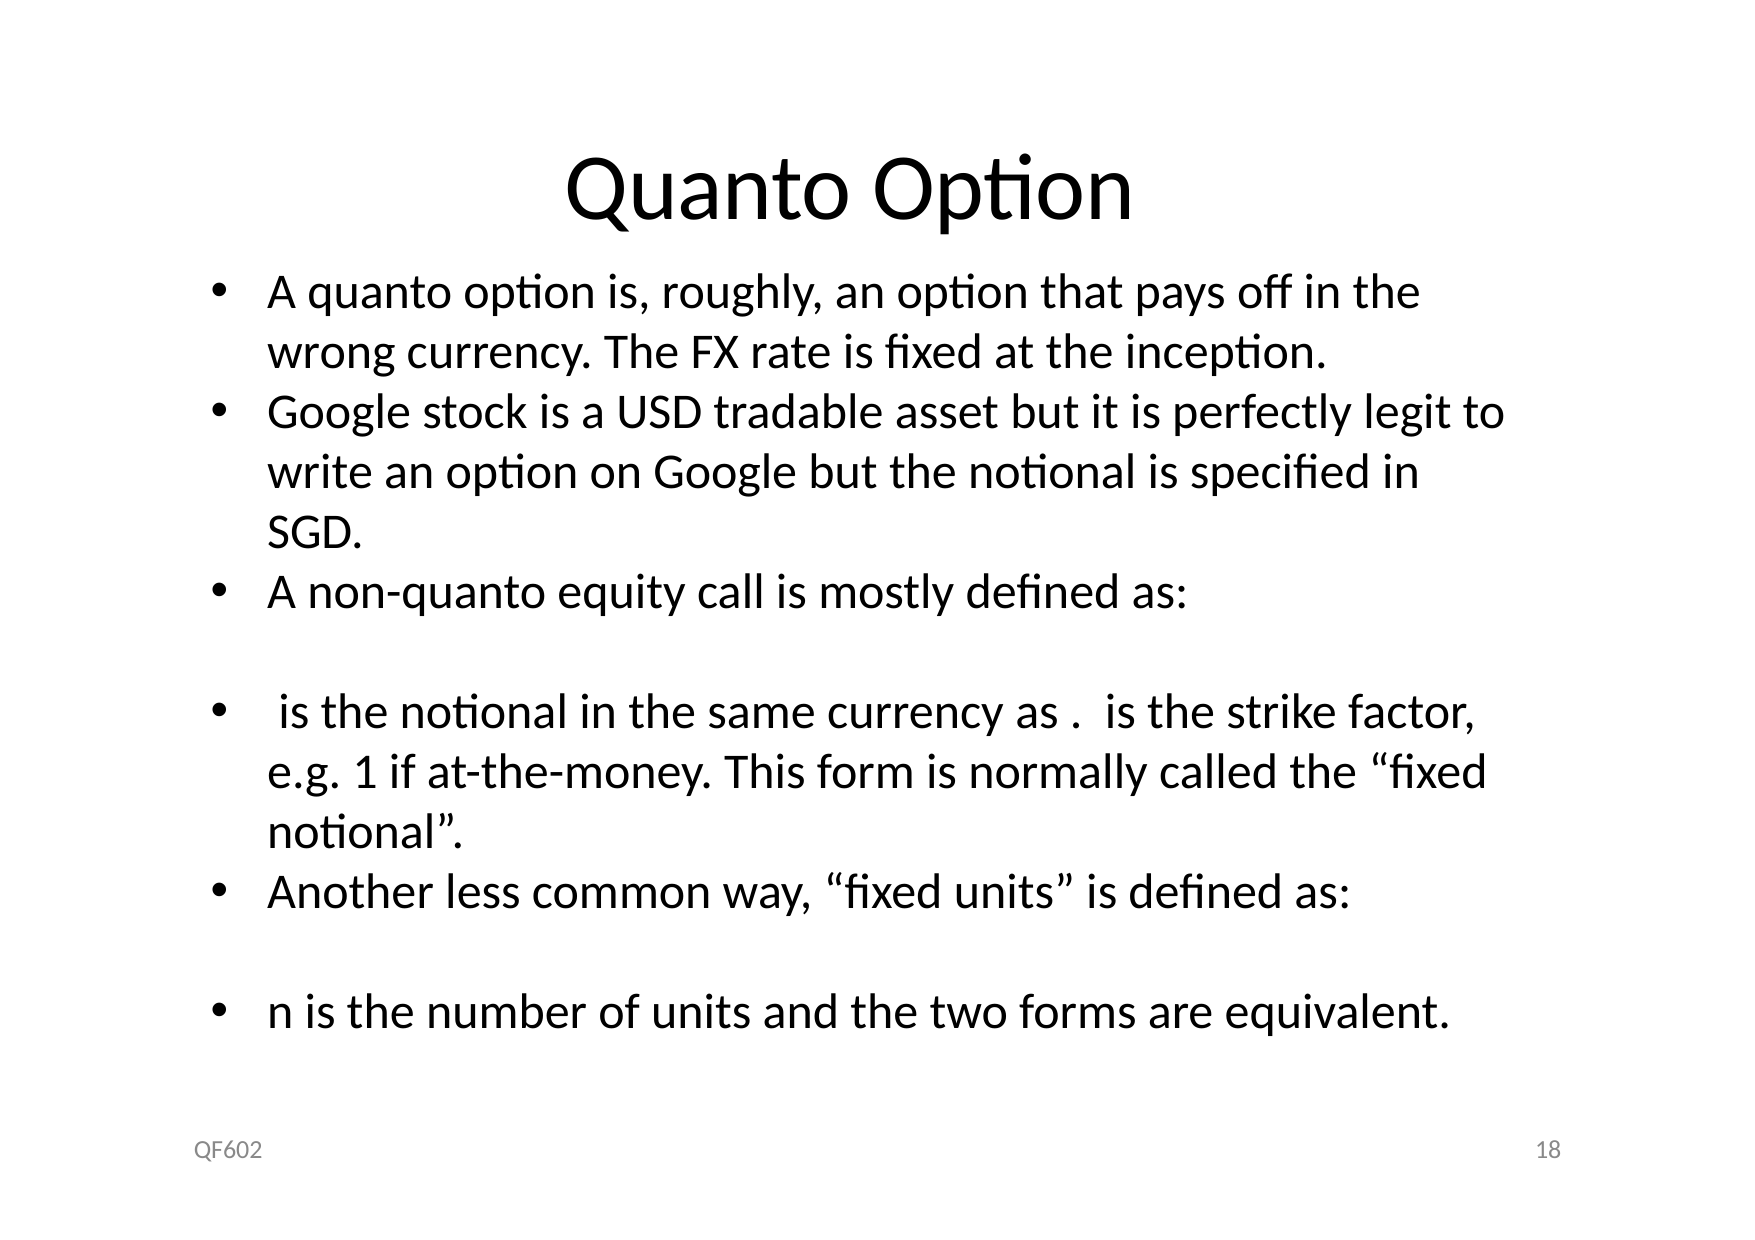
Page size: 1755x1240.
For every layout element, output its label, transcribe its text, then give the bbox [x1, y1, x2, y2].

title Quanto Option [139, 122, 1559, 332]
slide_number QF602 [191, 1131, 265, 1240]
slide_number 18 [1530, 1131, 1566, 1240]
